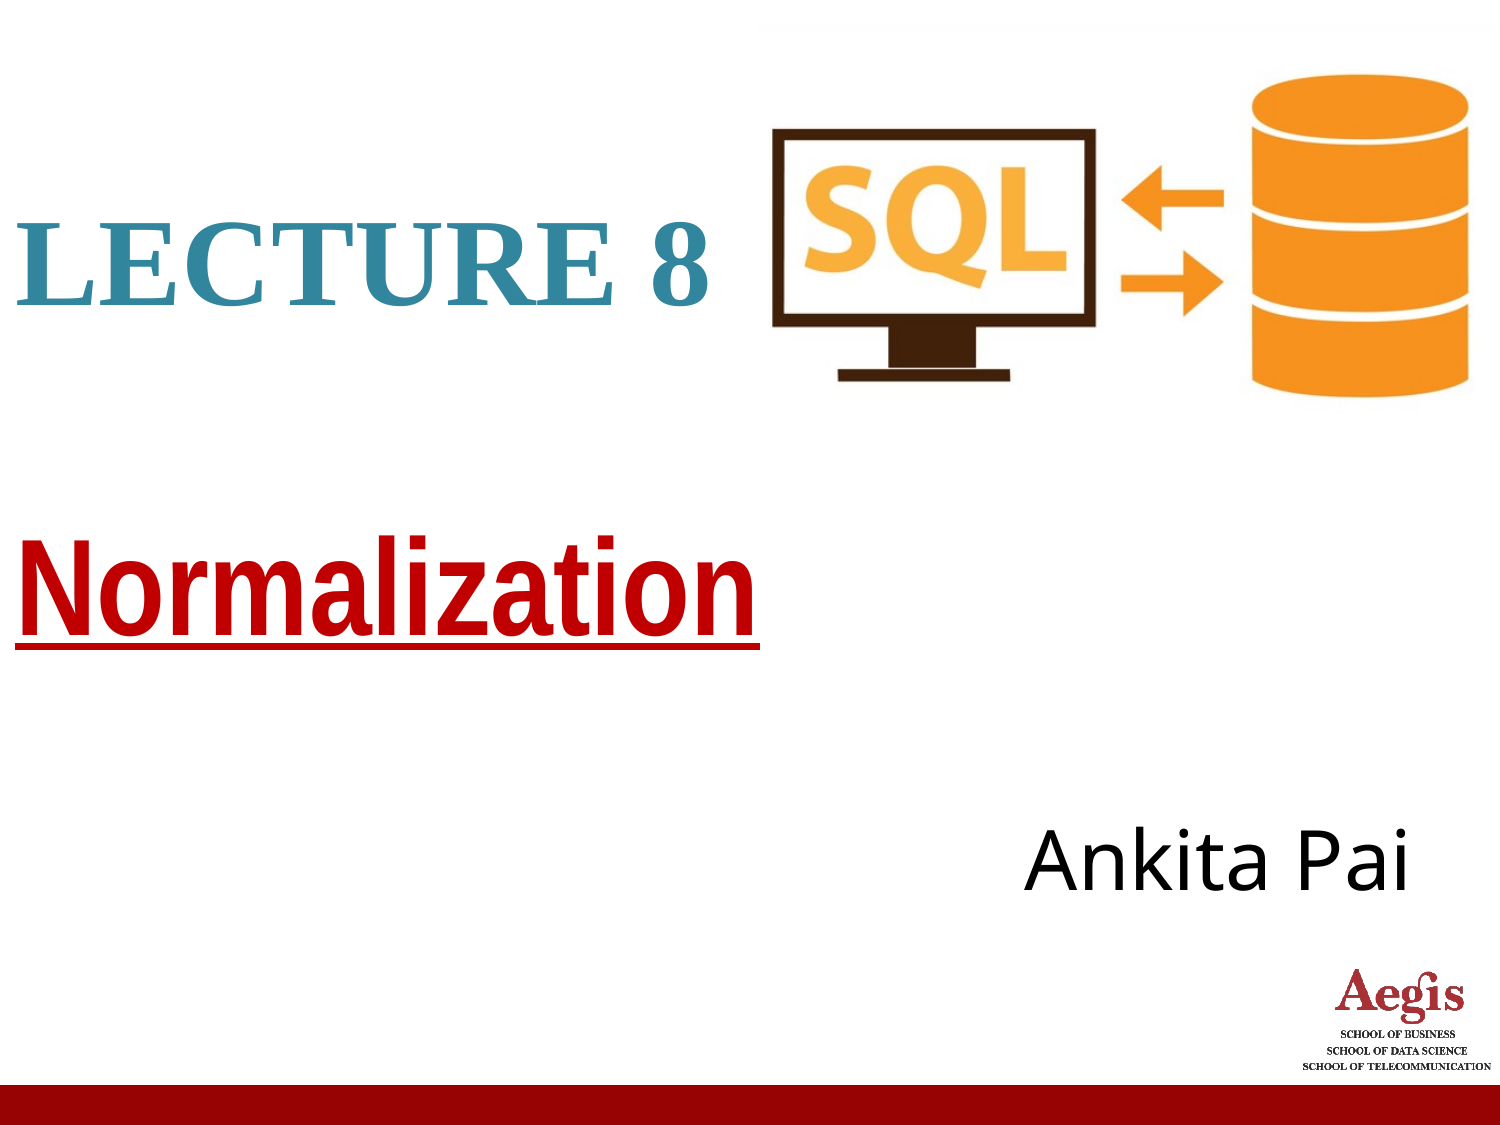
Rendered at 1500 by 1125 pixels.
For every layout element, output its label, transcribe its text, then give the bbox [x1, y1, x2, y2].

subtitle Ankita Pai [887, 800, 1500, 975]
title LECTURE 8 Normalization [0, 232, 1275, 611]
picture [757, 24, 1500, 440]
picture [1303, 975, 1491, 1070]
